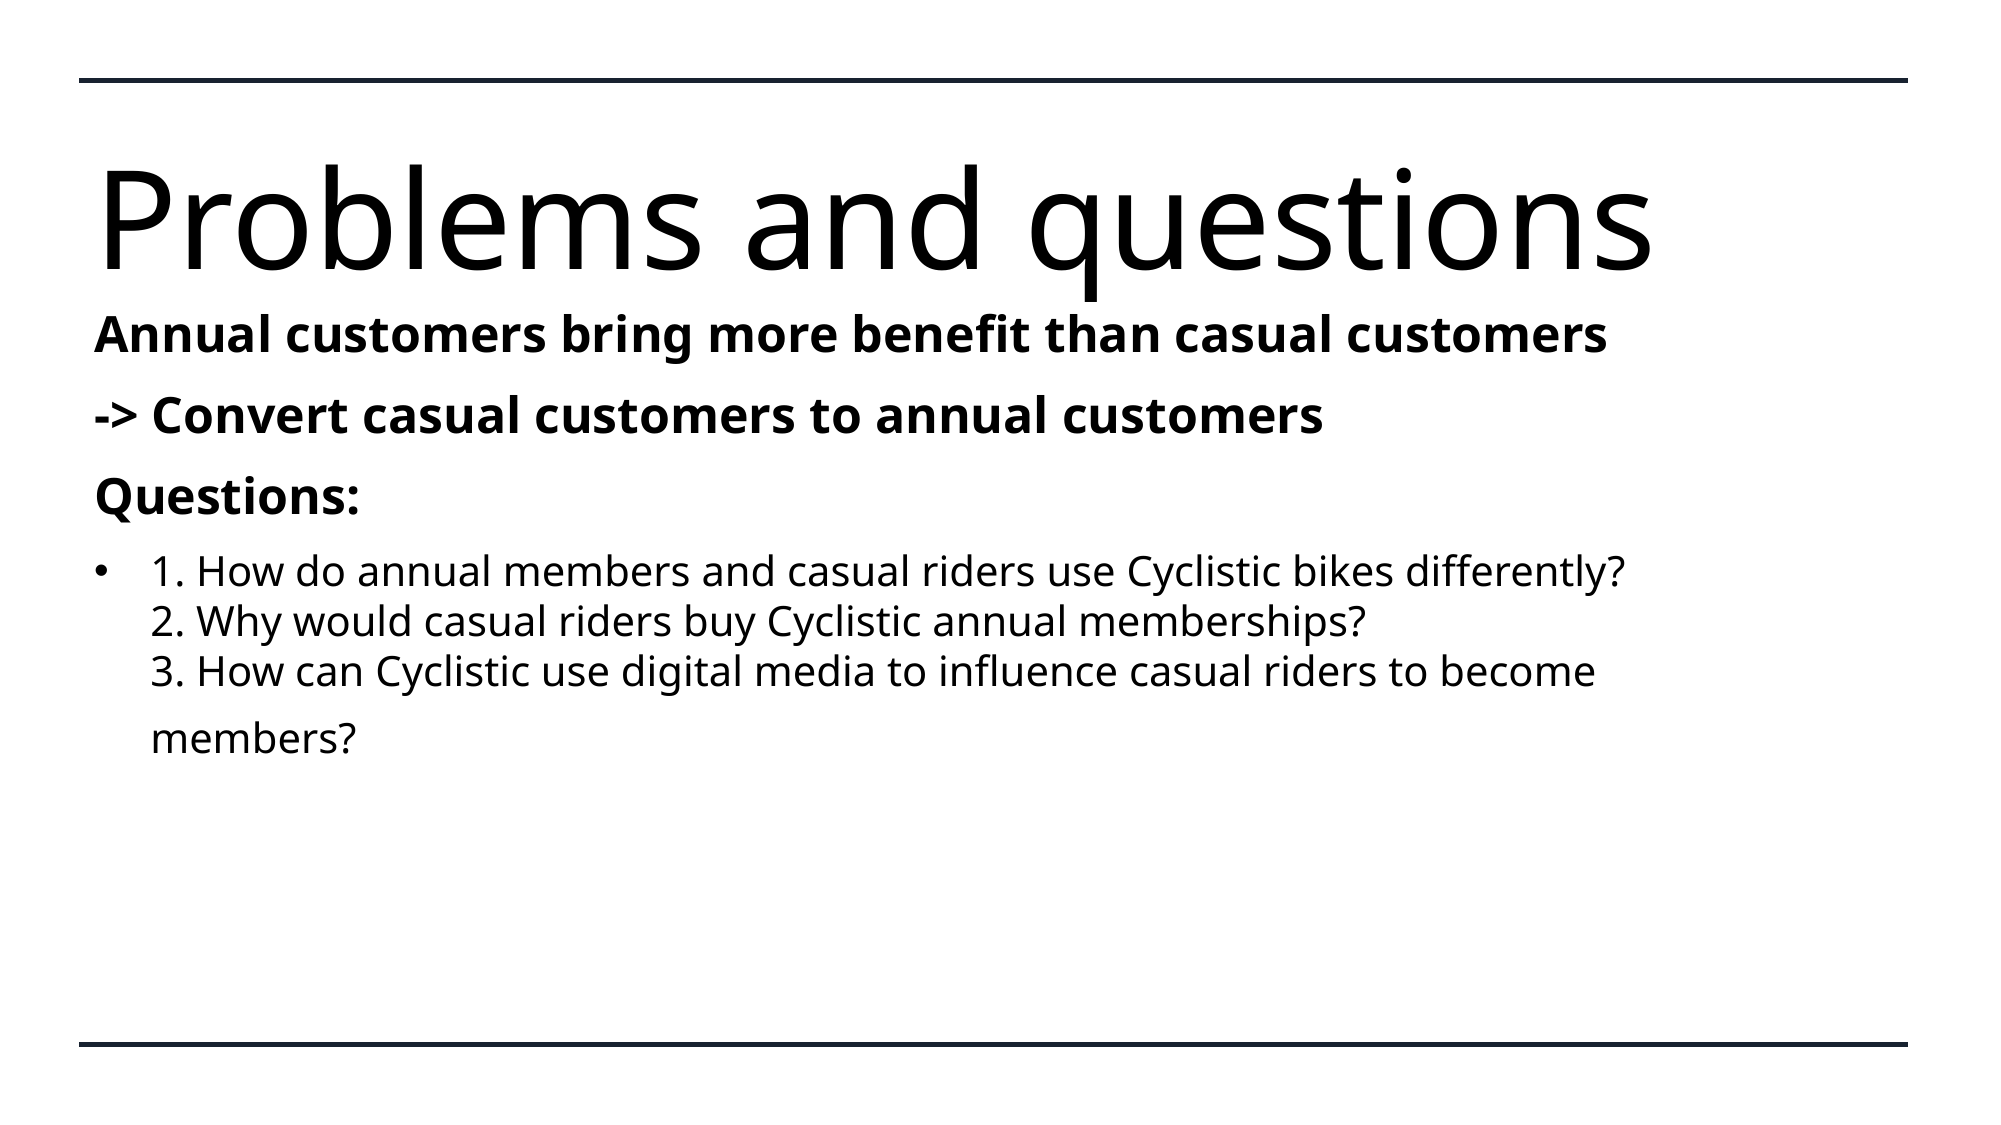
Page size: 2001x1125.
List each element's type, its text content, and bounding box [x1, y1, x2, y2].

title Problems and questions [79, 160, 1824, 268]
list Annual customers bring more benefit than casual customers -> Convert casual customers to annual customers Questions: 1. How do annual members and casual riders use Cyclistic bikes differently? 2. Why would casual riders buy Cyclistic annual memberships? 3. How can Cyclistic use digital media to influence casual riders to become members? [79, 295, 1803, 965]
